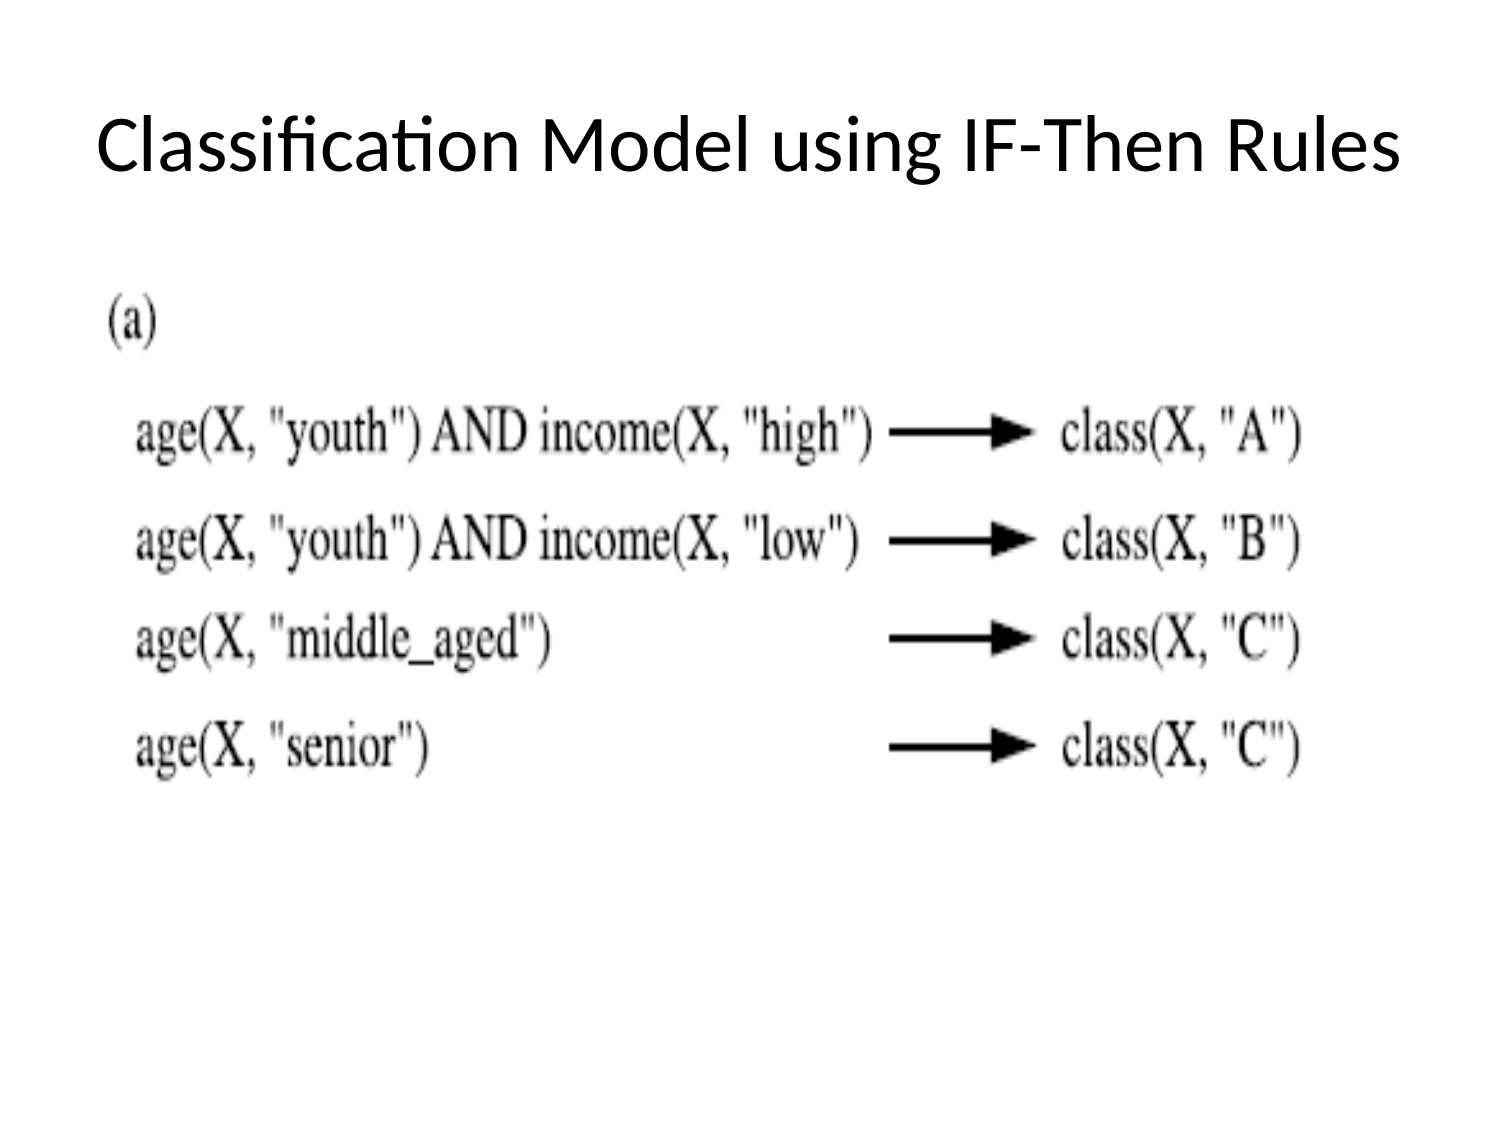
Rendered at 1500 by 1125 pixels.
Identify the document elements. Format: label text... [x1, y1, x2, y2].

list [87, 287, 1363, 851]
title Classification Model using IF-Then Rules [75, 45, 1425, 233]
